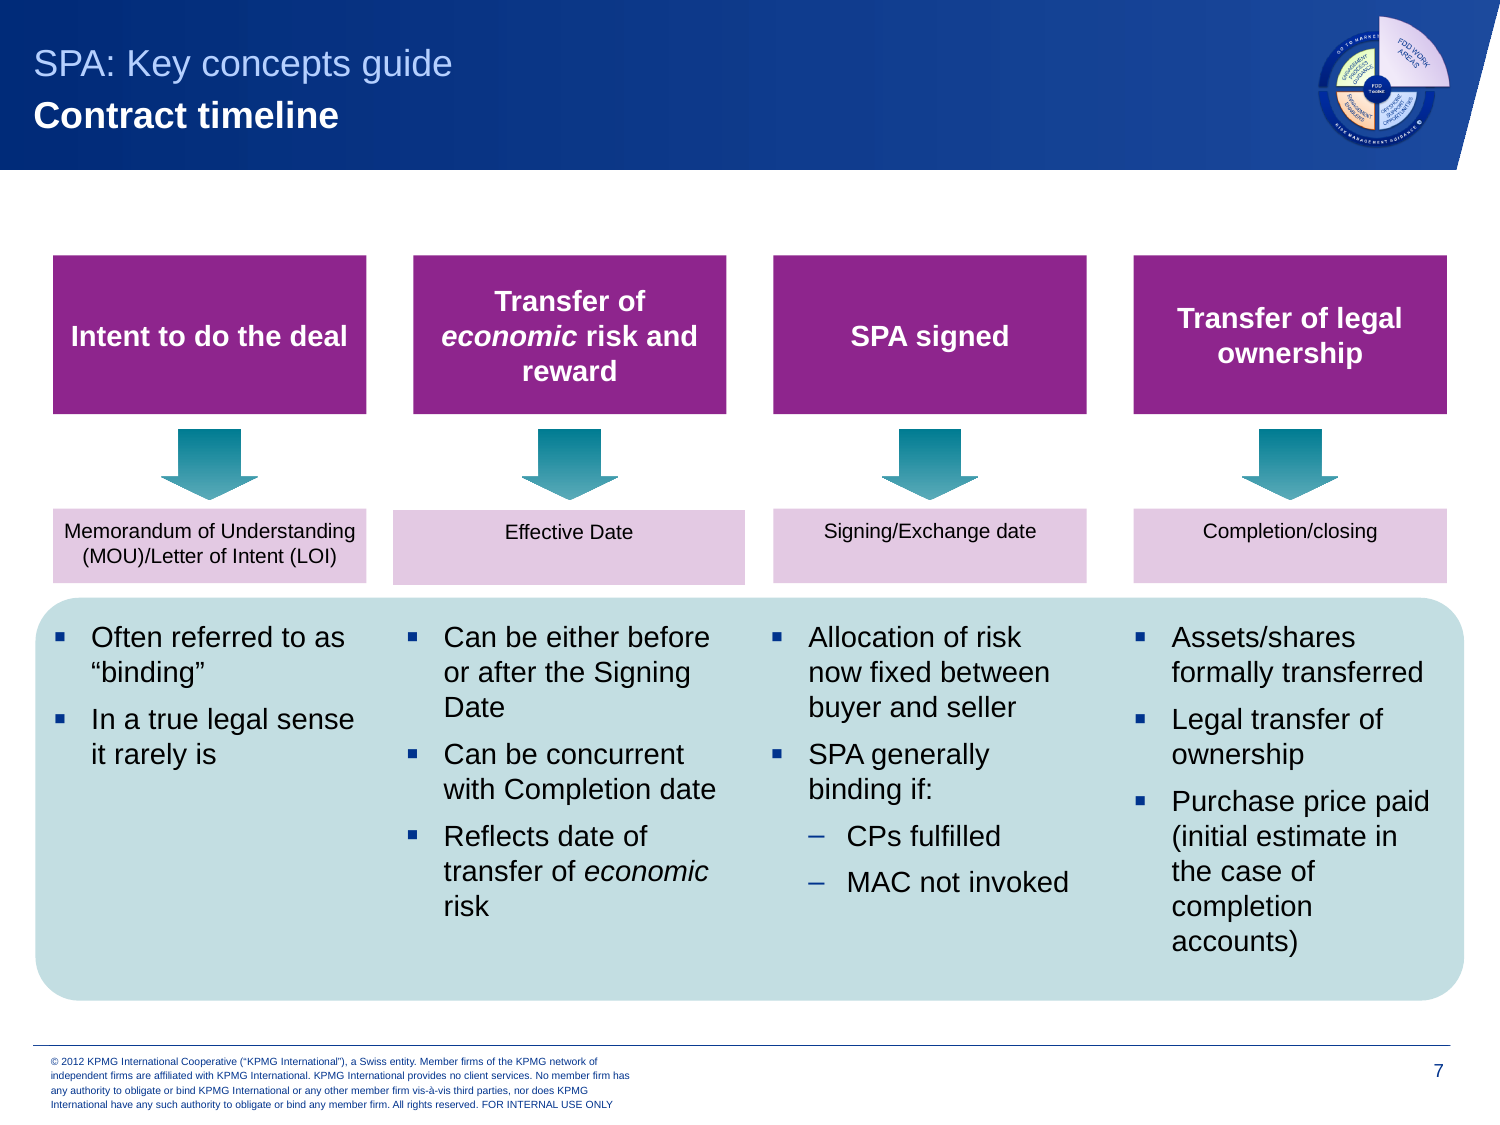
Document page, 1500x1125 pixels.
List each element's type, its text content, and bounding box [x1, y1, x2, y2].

text_box Allocation of risk now fixed between buyer and seller SPA generally binding if: CPs fulfilled MAC not invoked [770, 618, 1084, 1012]
text_box Transfer of economic risk and reward [413, 255, 727, 415]
text_box [881, 429, 979, 501]
text_box [35, 597, 1465, 1001]
text_box Completion/closing [1133, 508, 1447, 584]
text_box [1242, 429, 1339, 501]
text_box Often referred to as “binding” In a true legal sense it rarely is [53, 618, 367, 1012]
title SPA: Key concepts guide Contract timeline [33, 18, 1312, 150]
text_box SPA signed [773, 255, 1087, 415]
text_box Can be either before or after the Signing Date Can be concurrent with Completion date Reflects date of transfer of economic risk [405, 618, 719, 1012]
text_box [161, 429, 258, 501]
text_box Effective Date [393, 510, 745, 585]
text_box Memorandum of Understanding (MOU)/Letter of Intent (LOI) [53, 508, 367, 584]
text_box Intent to do the deal [53, 255, 367, 415]
text_box [521, 429, 619, 501]
text_box Transfer of legal ownership [1133, 255, 1447, 415]
picture [1316, 14, 1453, 151]
text_box Signing/Exchange date [773, 508, 1087, 584]
text_box Assets/shares formally transferred Legal transfer of ownership Purchase price paid (initial estimate in the case of completion accounts) [1133, 618, 1447, 1012]
